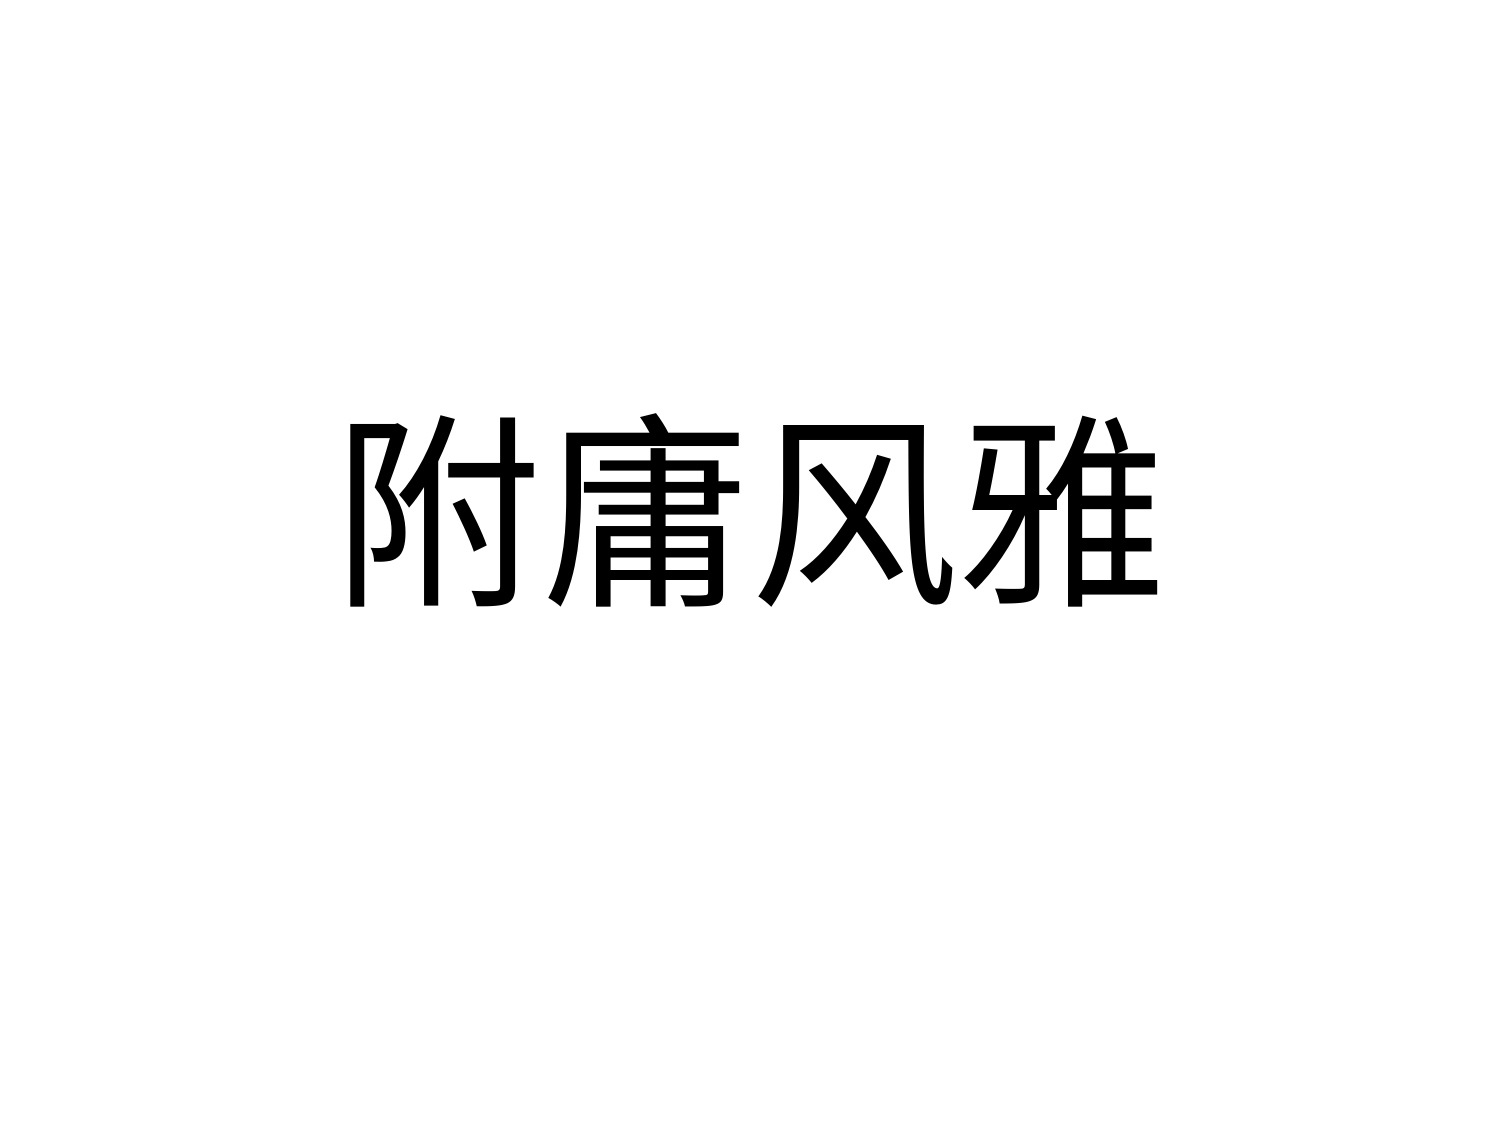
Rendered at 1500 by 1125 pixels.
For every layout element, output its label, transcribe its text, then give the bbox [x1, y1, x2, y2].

text_box 附庸风雅 [318, 375, 1182, 640]
